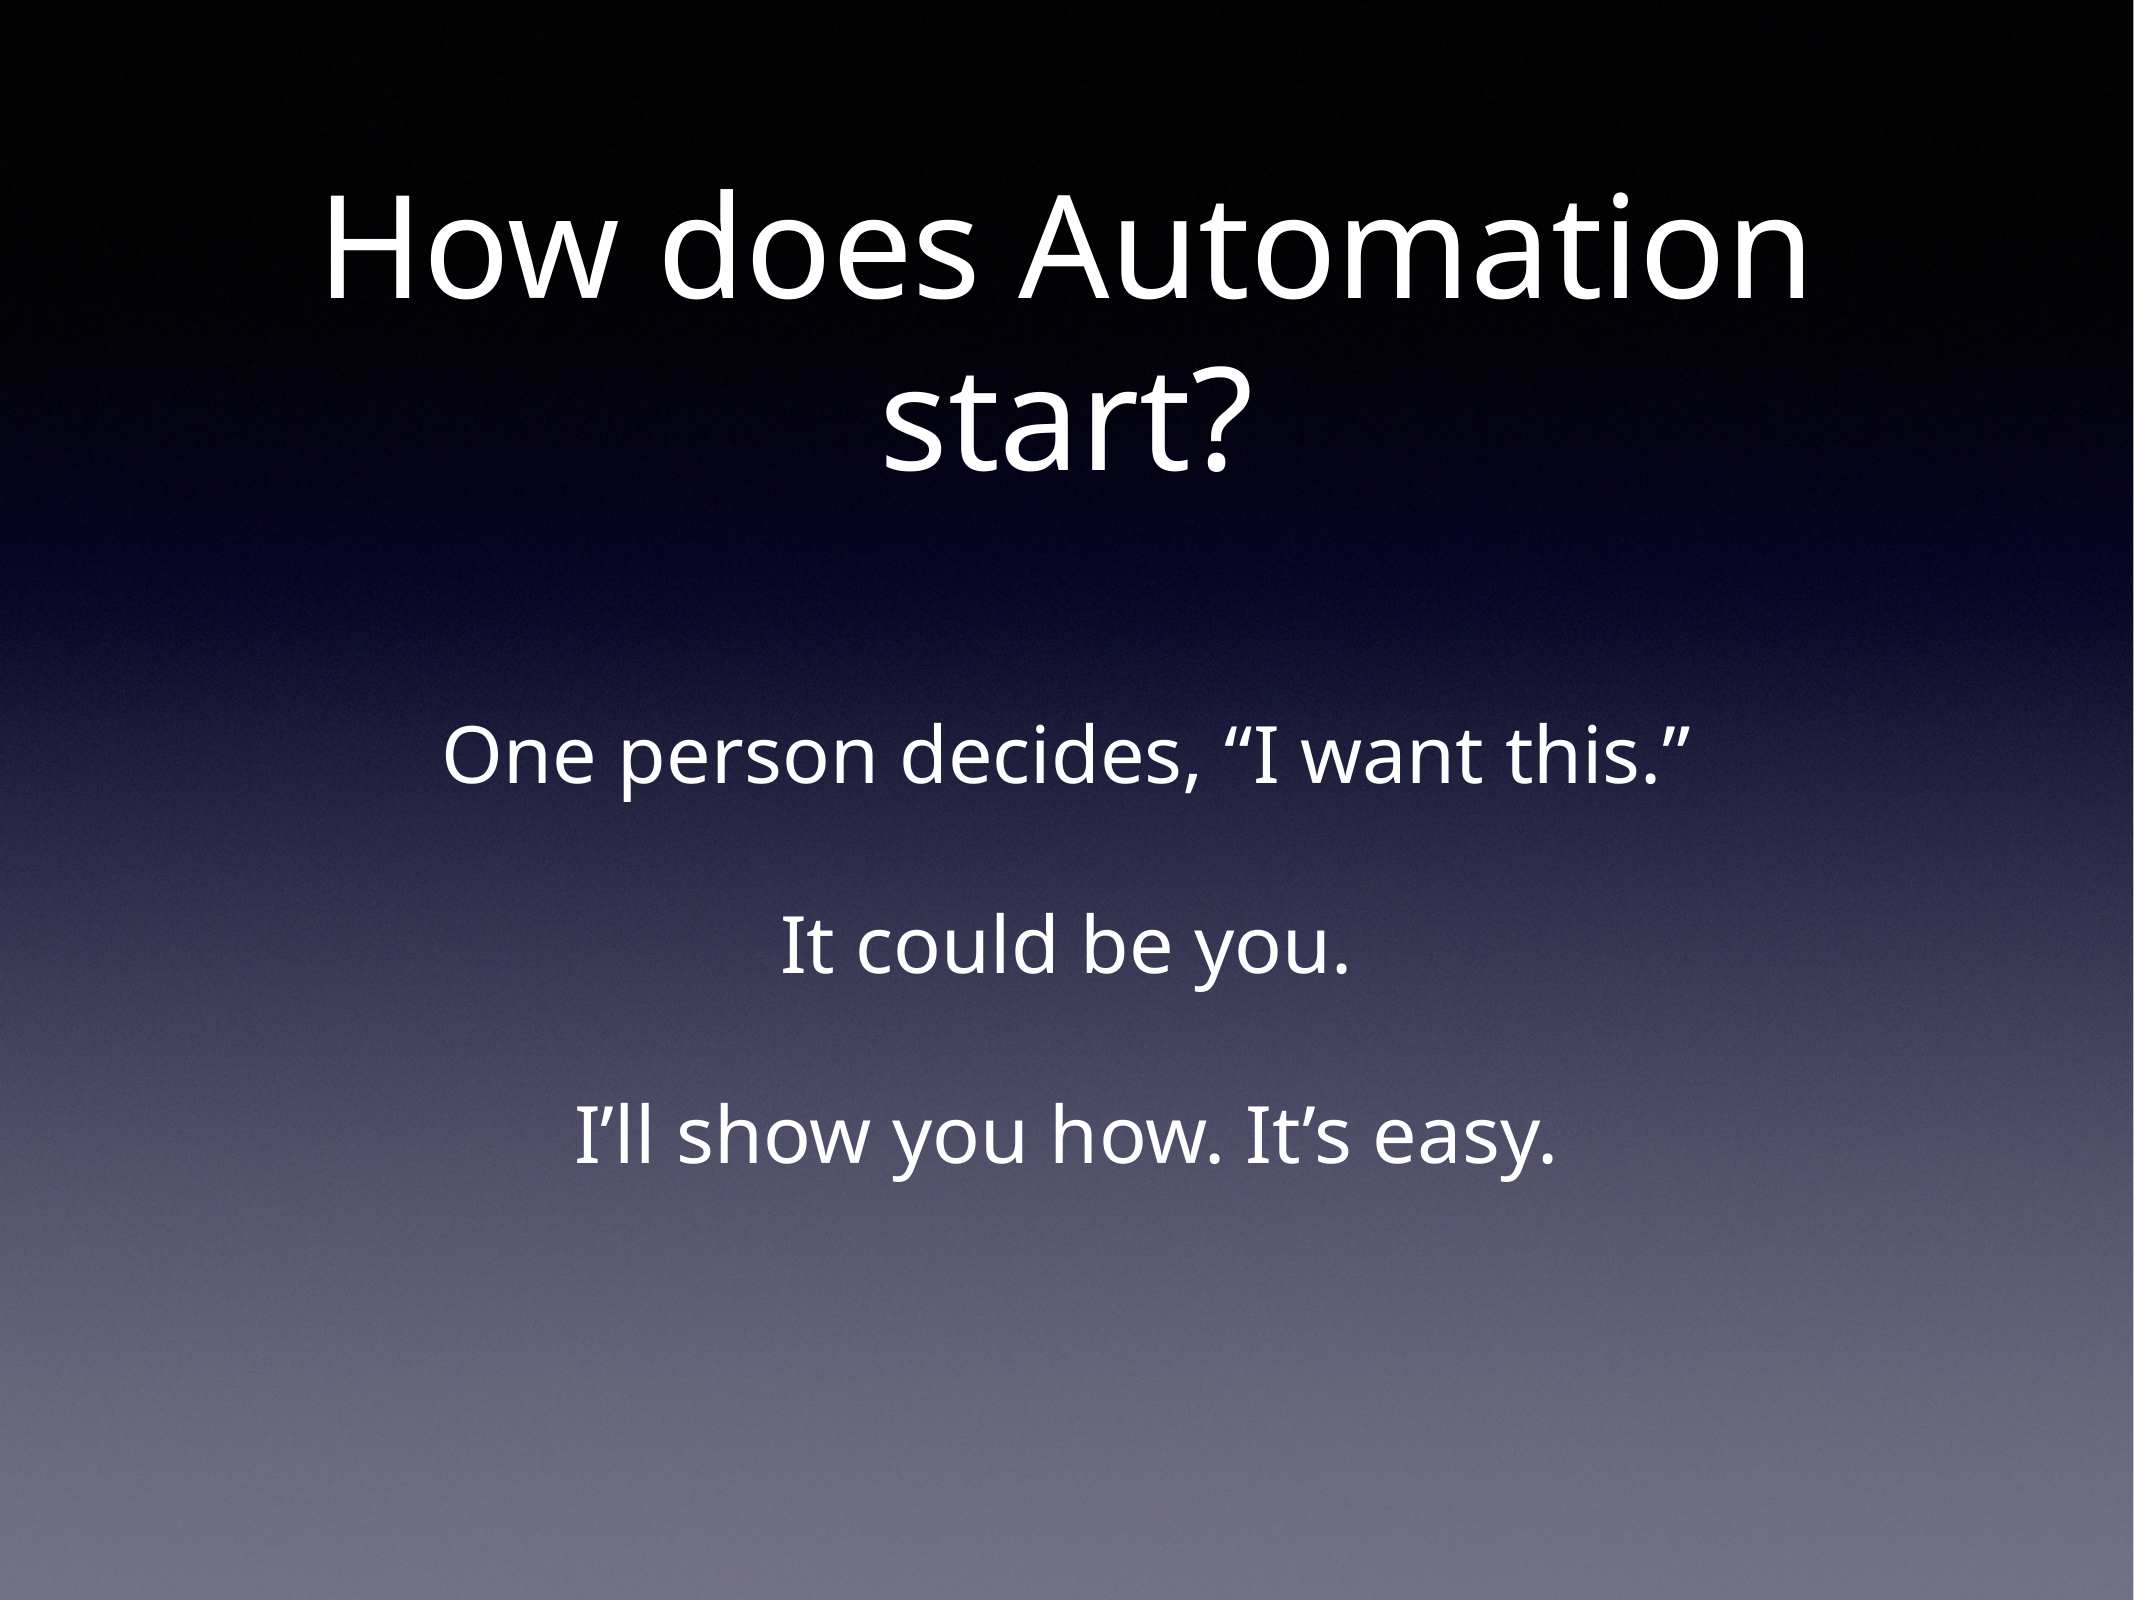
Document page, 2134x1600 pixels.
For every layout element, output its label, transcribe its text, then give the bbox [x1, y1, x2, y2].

text_box One person decides, “I want this.” It could be you. I’ll show you how. It’s easy. [171, 695, 1962, 1188]
picture [0, 0, 2134, 1600]
title How does Automation start? [155, 153, 1978, 502]
